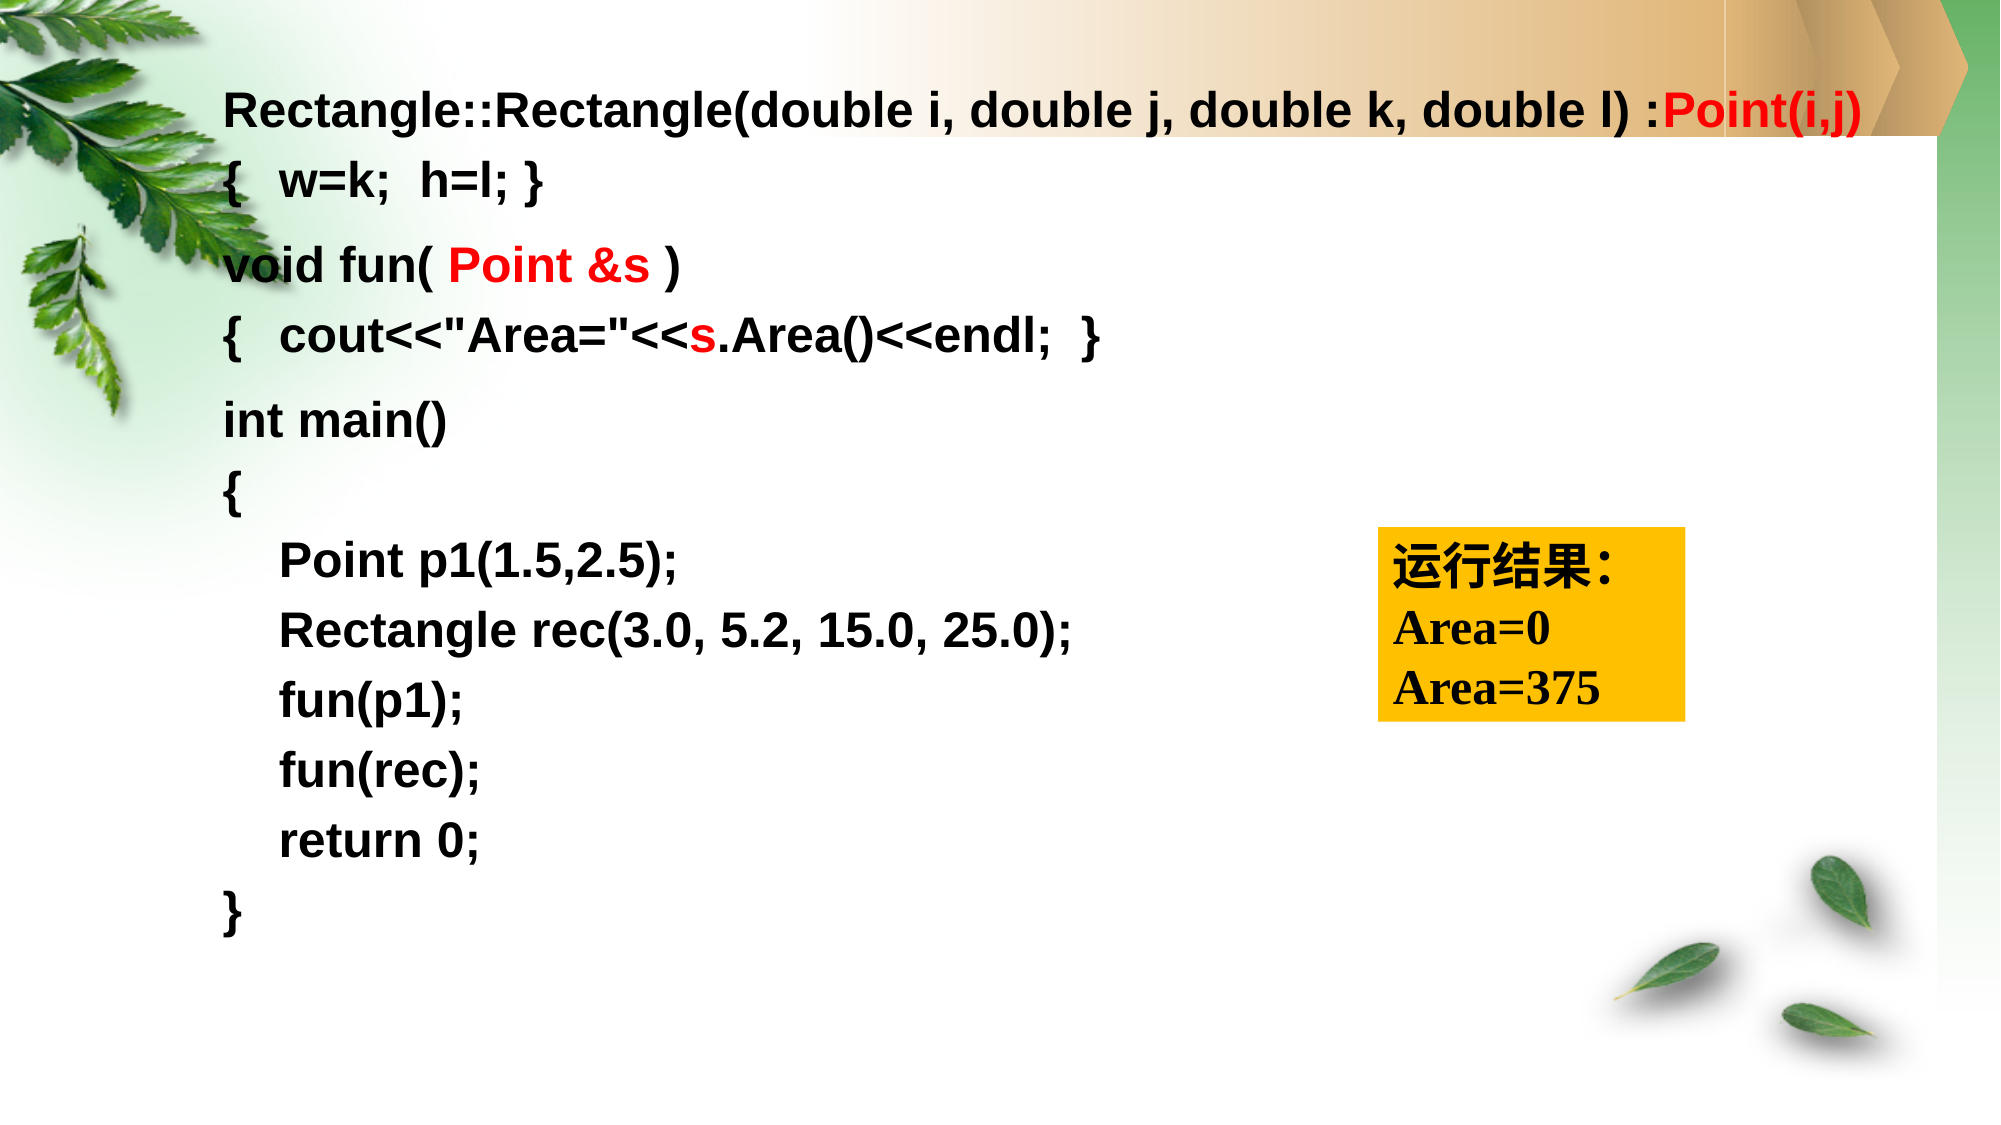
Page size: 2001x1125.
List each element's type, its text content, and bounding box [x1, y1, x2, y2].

list Rectangle::Rectangle(double i, double j, double k, double l) :Point(i,j) { w=k; h=l; } void fun( Point &s ) { cout<<"Area="<<s.Area()<<endl; } int main() { Point p1(1.5,2.5); Rectangle rec(3.0, 5.2, 15.0, 25.0); fun(p1); fun(rec); return 0; } [207, 70, 1904, 1008]
picture [0, 0, 2001, 1125]
text_box 运行结果： Area=0 Area=375 [1378, 527, 1686, 722]
